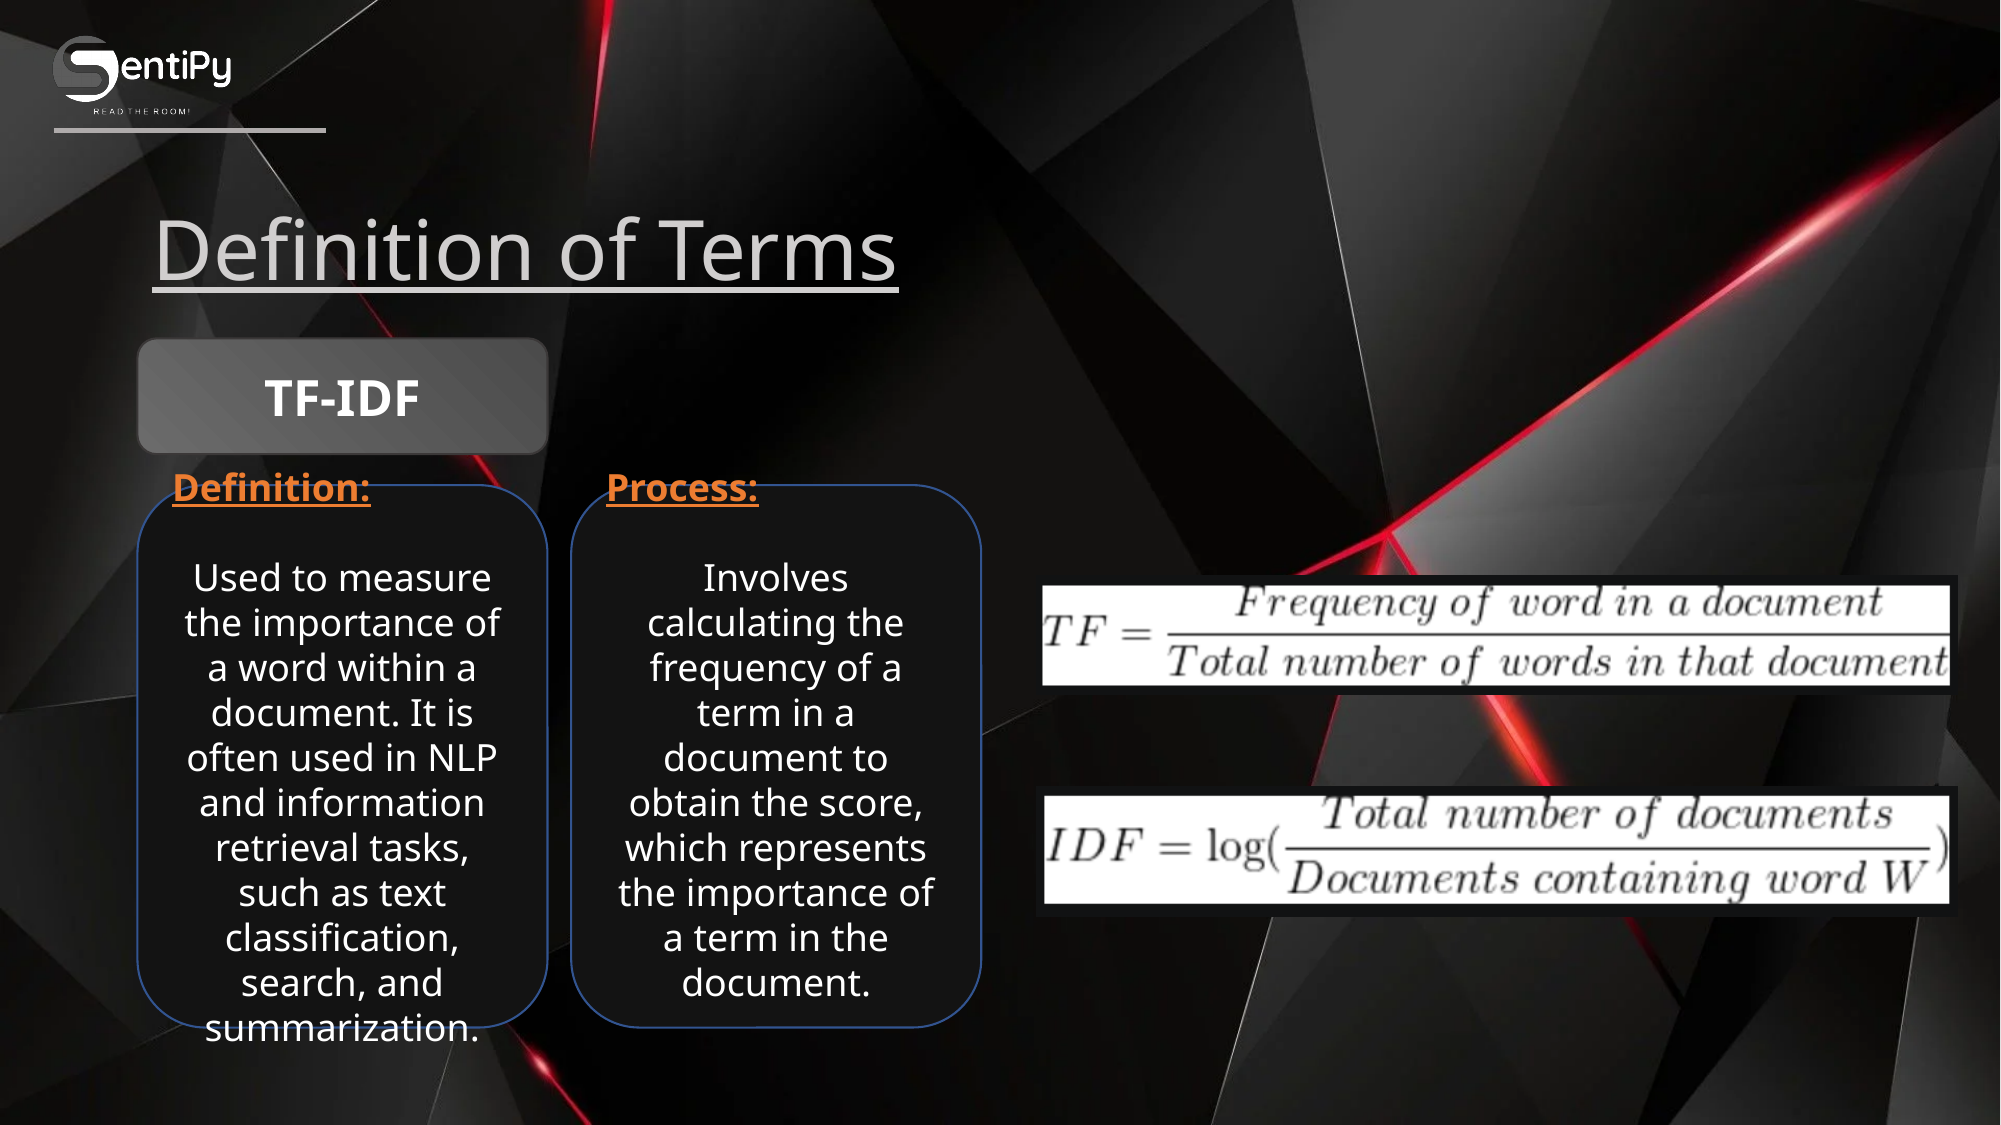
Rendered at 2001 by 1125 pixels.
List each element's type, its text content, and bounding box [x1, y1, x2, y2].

text_box Definition: Used to measure the importance of a word within a document. It is often used in NLP and information retrieval tasks, such as text classification, search, and summarization. [136, 484, 549, 1029]
text_box TF-IDF [136, 337, 549, 456]
text_box Process: Involves calculating the frequency of a term in a document to obtain the score, which represents the importance of a term in the document. [570, 484, 983, 1029]
picture [0, 0, 2001, 1125]
text_box Definition of Terms [137, 145, 1863, 363]
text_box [41, 16, 327, 132]
